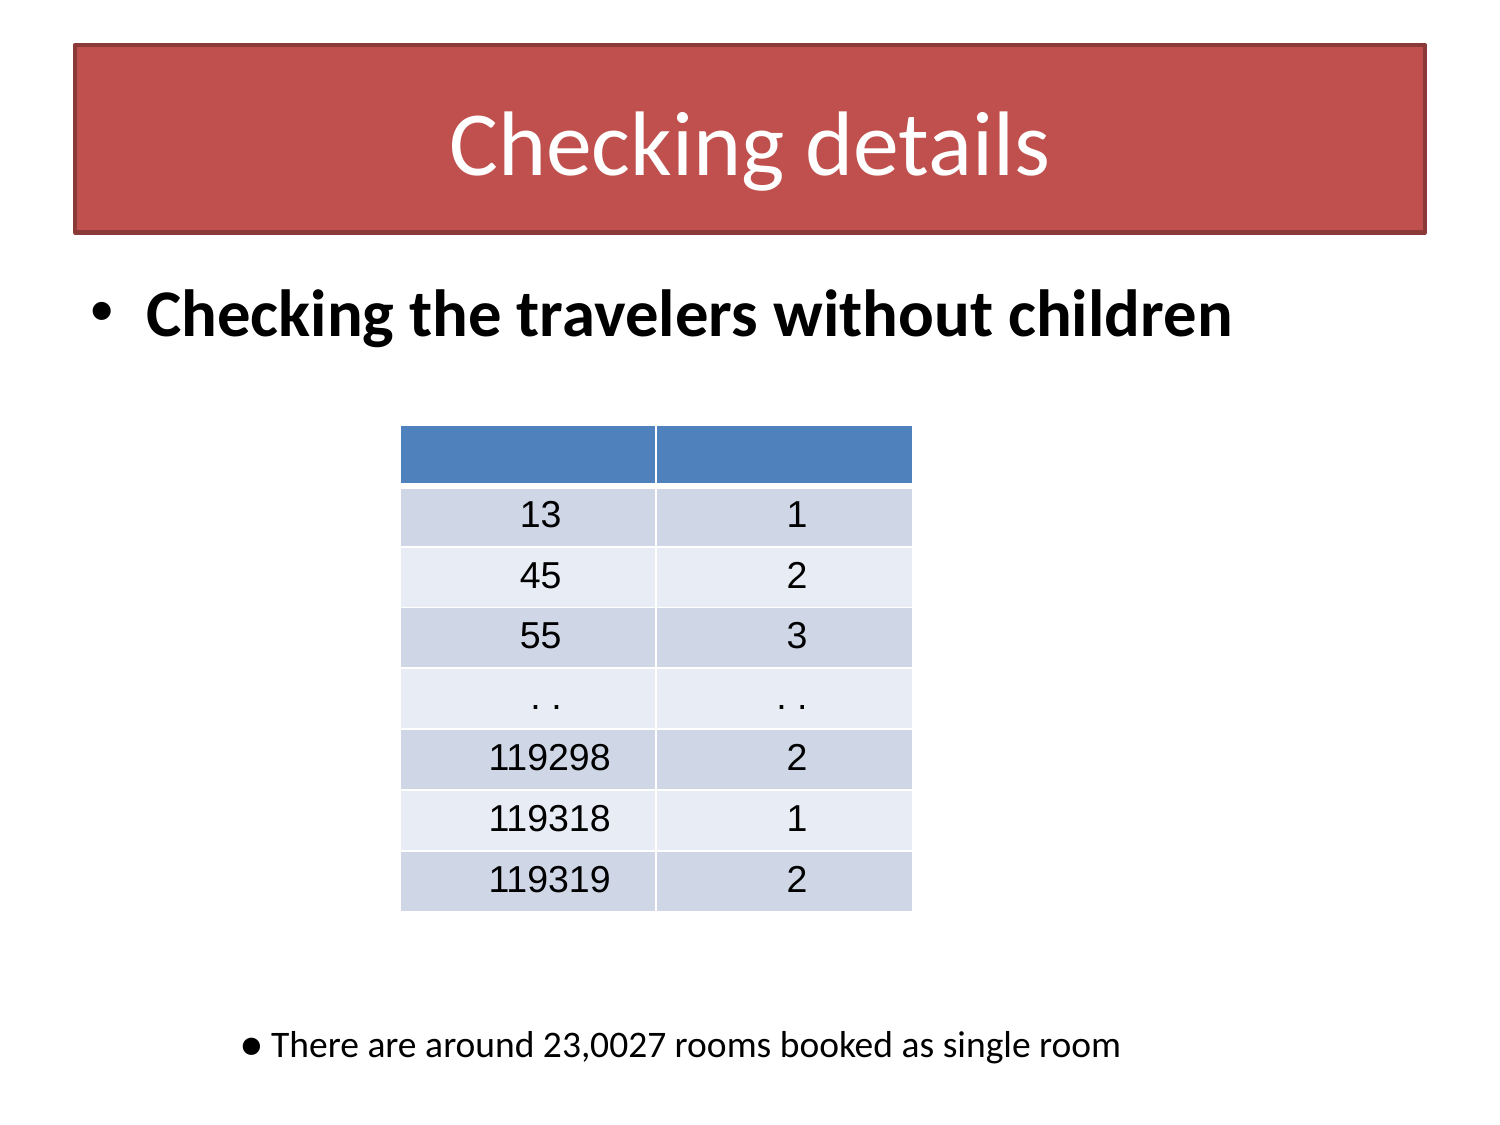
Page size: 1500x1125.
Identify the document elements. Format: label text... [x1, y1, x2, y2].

table_header [401, 426, 655, 483]
table_cell 45 [401, 548, 655, 607]
title Checking details [75, 45, 1425, 233]
table_cell 13 [401, 489, 655, 546]
table_header [657, 426, 912, 483]
table_cell 2 [657, 548, 912, 607]
table_cell 119318 [401, 791, 655, 850]
table_cell 55 [401, 608, 655, 667]
table_cell 119319 [401, 852, 655, 911]
table_cell 3 [657, 608, 912, 667]
table_cell 1 [657, 791, 912, 850]
text_box ● There are around 23,0027 rooms booked as single room [225, 1012, 1147, 1073]
table_cell . . [657, 669, 912, 728]
table_cell . . [401, 669, 655, 728]
table_cell 2 [657, 730, 912, 789]
table_cell 2 [657, 852, 912, 911]
table_cell 119298 [401, 730, 655, 789]
table_cell 1 [657, 489, 912, 546]
list Checking the travelers without children [75, 262, 1425, 1005]
